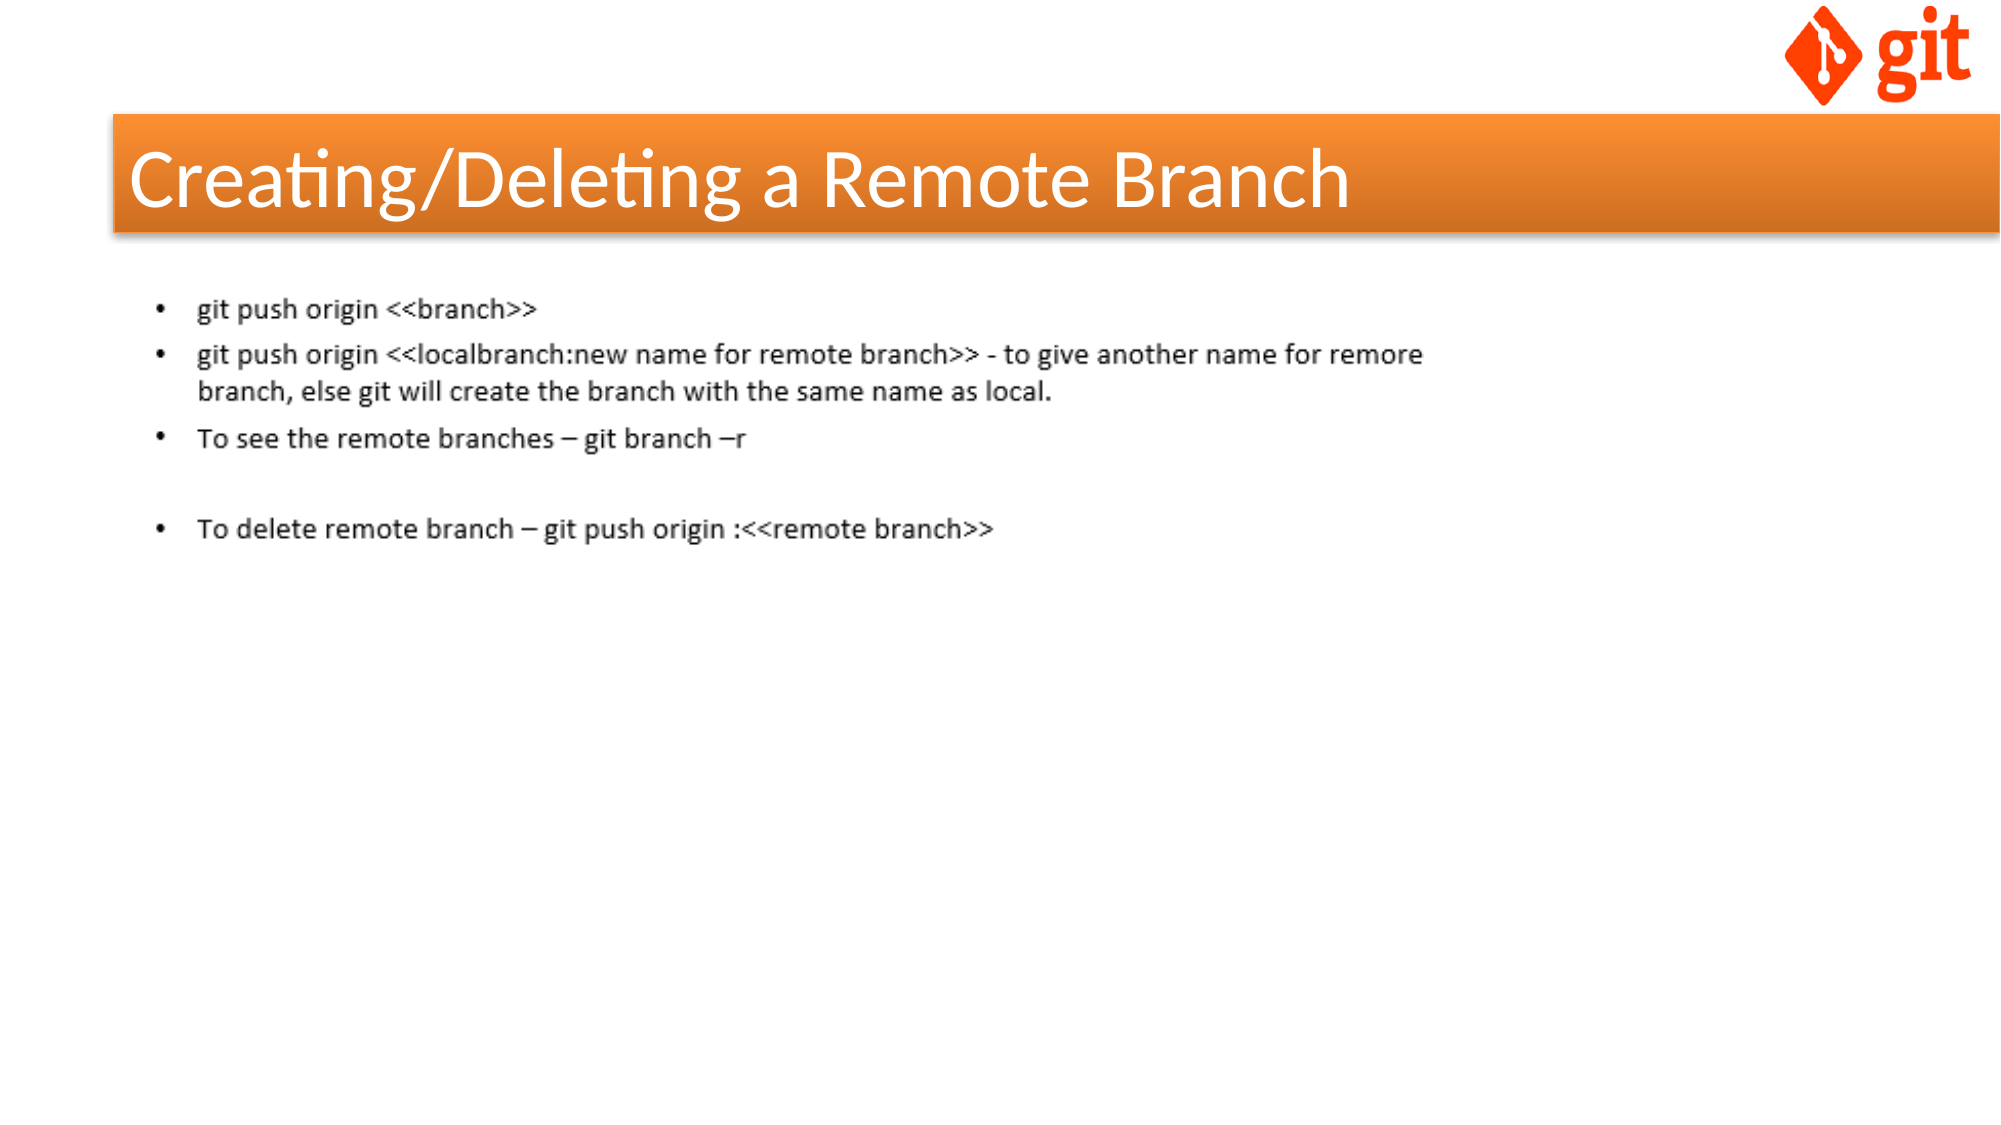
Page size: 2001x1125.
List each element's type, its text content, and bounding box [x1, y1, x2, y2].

picture [113, 278, 1547, 847]
text_box Creating/Deleting a Remote Branch [113, 114, 2000, 233]
picture [1779, 4, 1977, 107]
